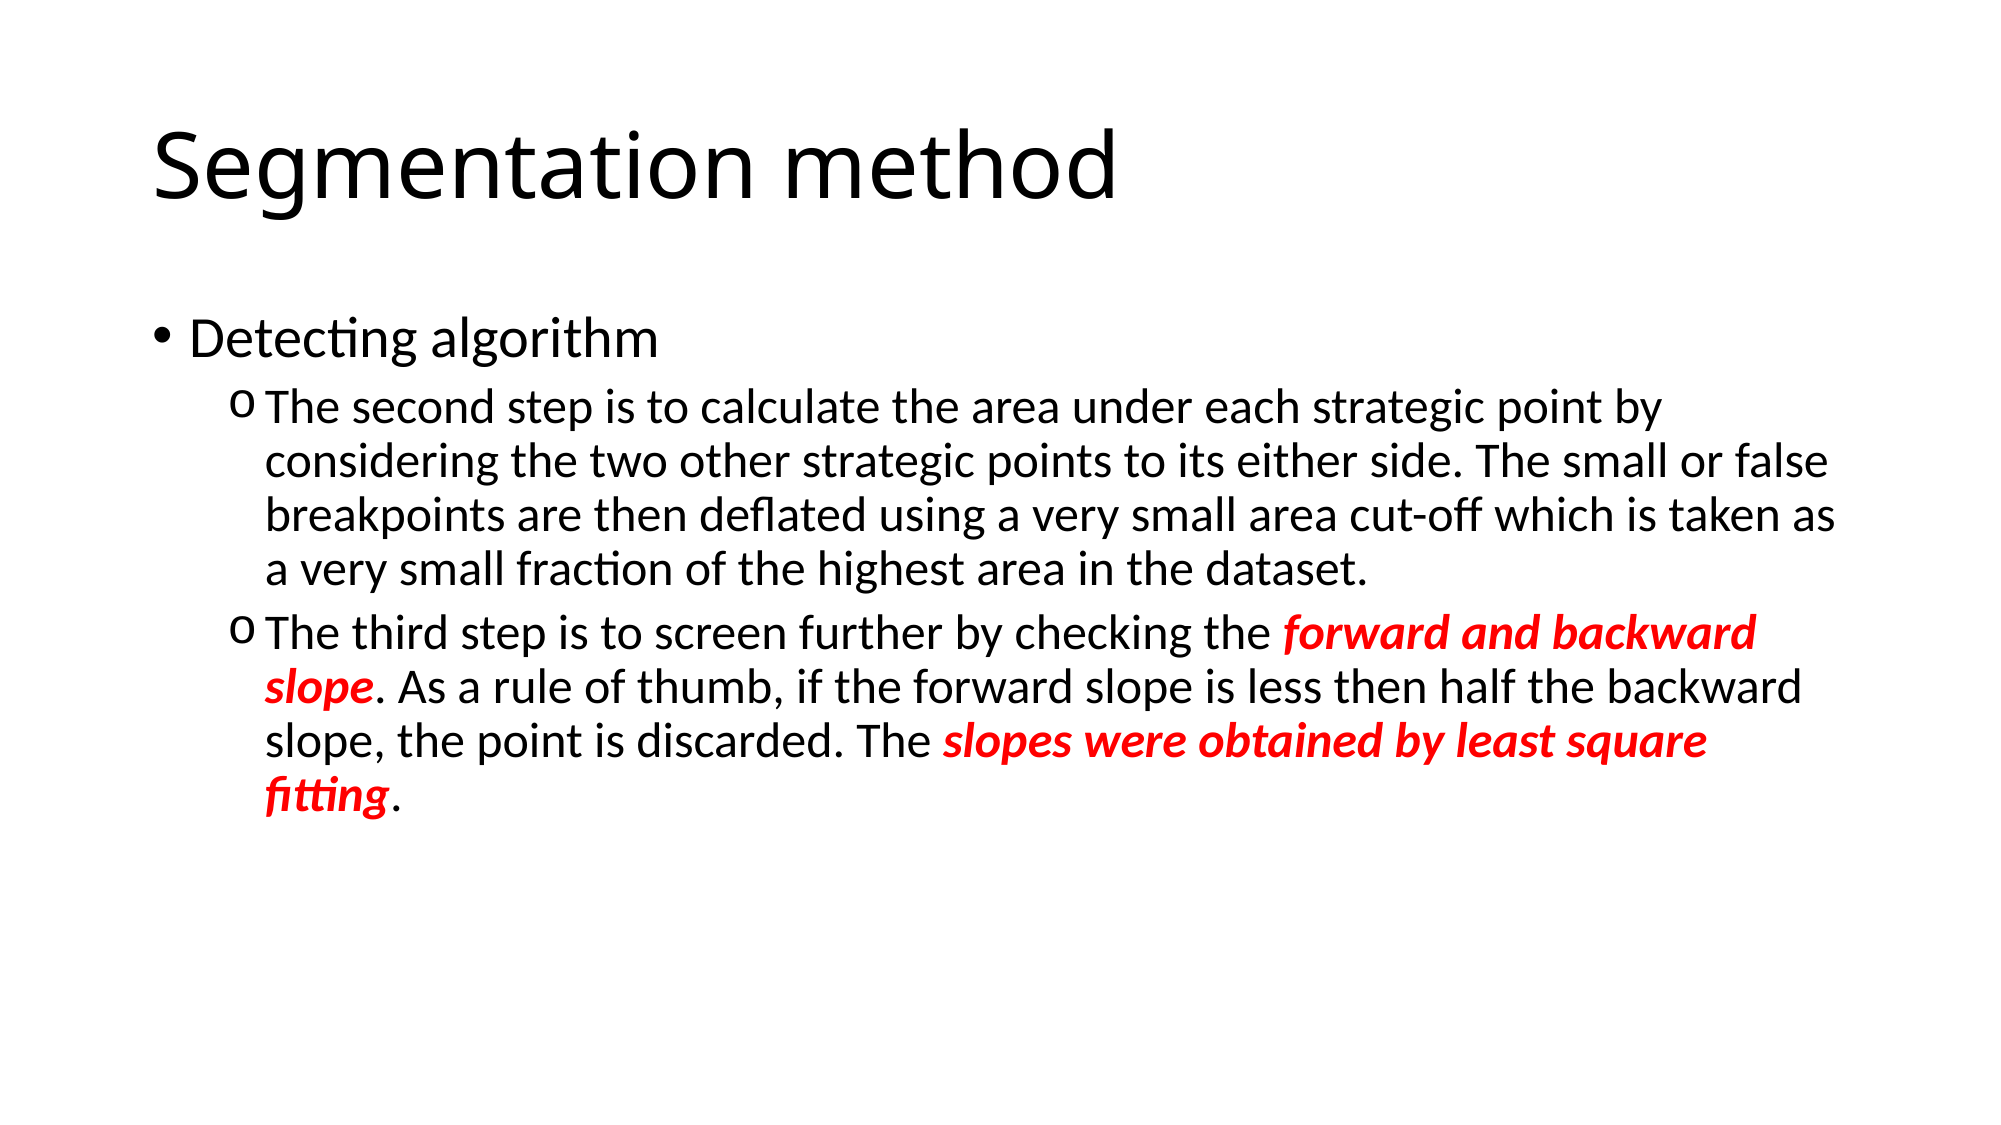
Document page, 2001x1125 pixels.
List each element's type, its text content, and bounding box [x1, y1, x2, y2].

list Detecting algorithm The second step is to calculate the area under each strategic point by considering the two other strategic points to its either side. The small or false breakpoints are then deflated using a very small area cut-off which is taken as a very small fraction of the highest area in the dataset. The third step is to screen further by checking the forward and backward slope. As a rule of thumb, if the forward slope is less then half the backward slope, the point is discarded. The slopes were obtained by least square fitting. [137, 299, 1863, 1014]
title Segmentation method [137, 59, 1863, 278]
